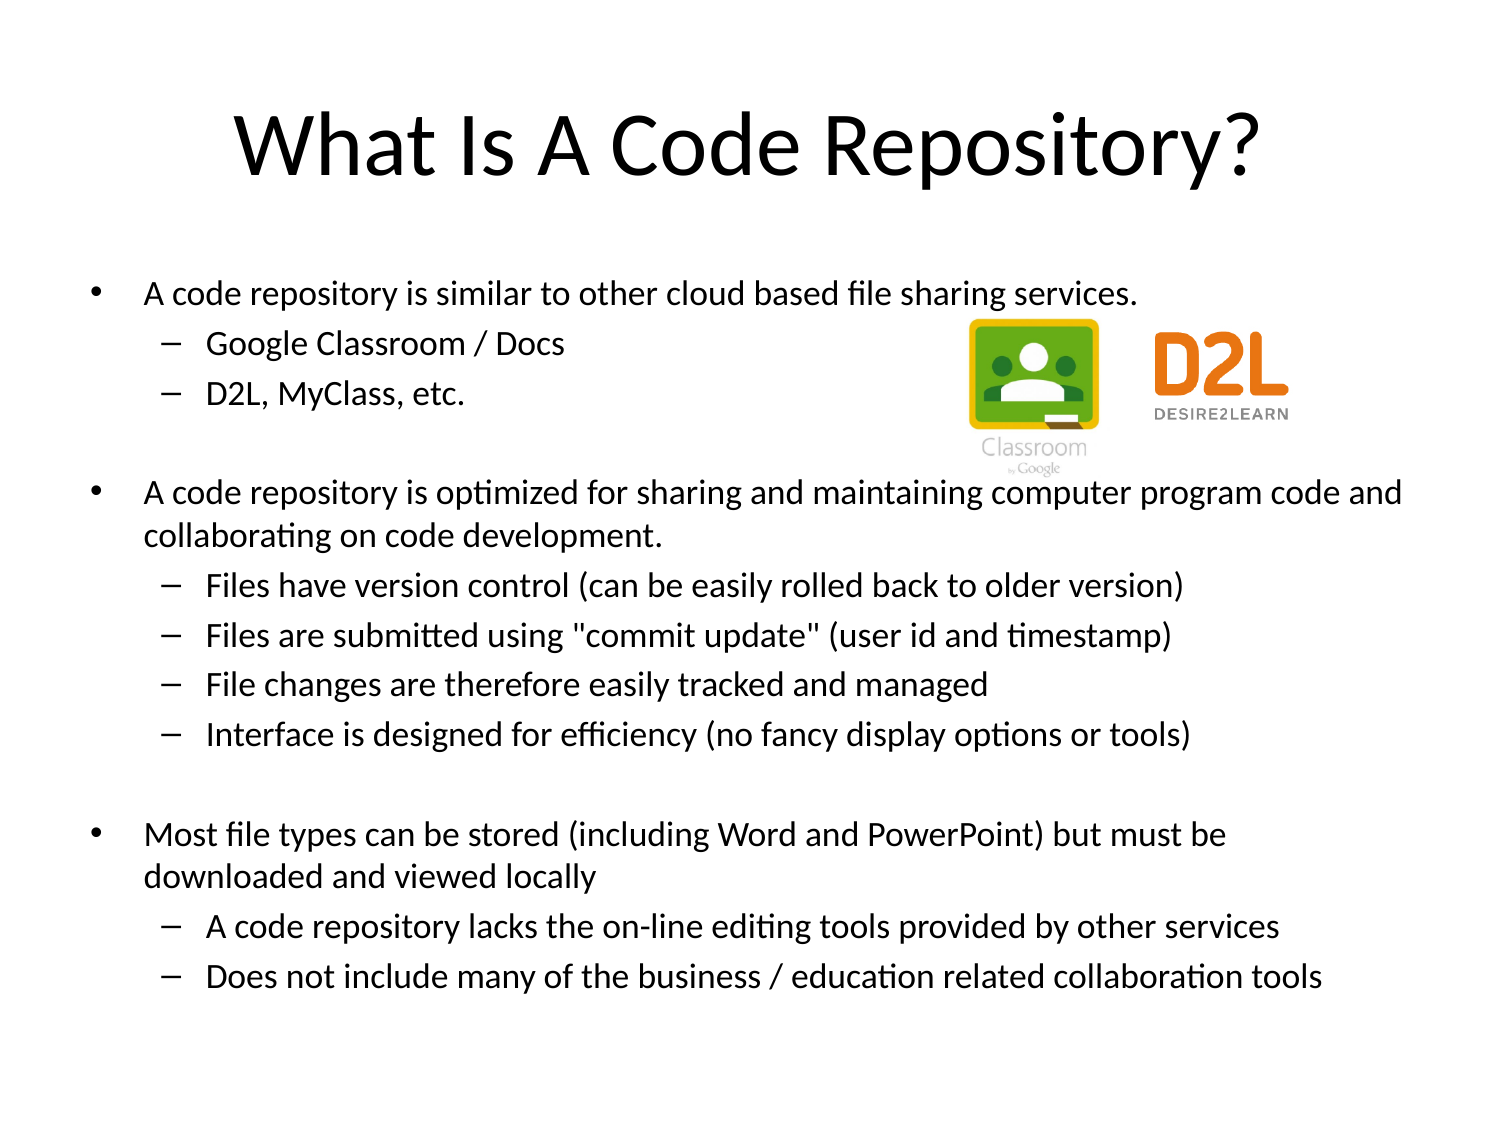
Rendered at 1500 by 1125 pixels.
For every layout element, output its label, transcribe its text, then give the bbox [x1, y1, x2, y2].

picture [949, 312, 1119, 478]
title What Is A Code Repository? [75, 45, 1425, 233]
picture [1137, 324, 1301, 427]
list A code repository is similar to other cloud based file sharing services. Google Classroom / Docs D2L, MyClass, etc. A code repository is optimized for sharing and maintaining computer program code and collaborating on code development. Files have version control (can be easily rolled back to older version) Files are submitted using "commit update" (user id and timestamp) File changes are therefore easily tracked and managed Interface is designed for efficiency (no fancy display options or tools) Most file types can be stored (including Word and PowerPoint) but must be downloaded and viewed locally A code repository lacks the on-line editing tools provided by other services Does not include many of the business / education related collaboration tools [75, 262, 1425, 1005]
